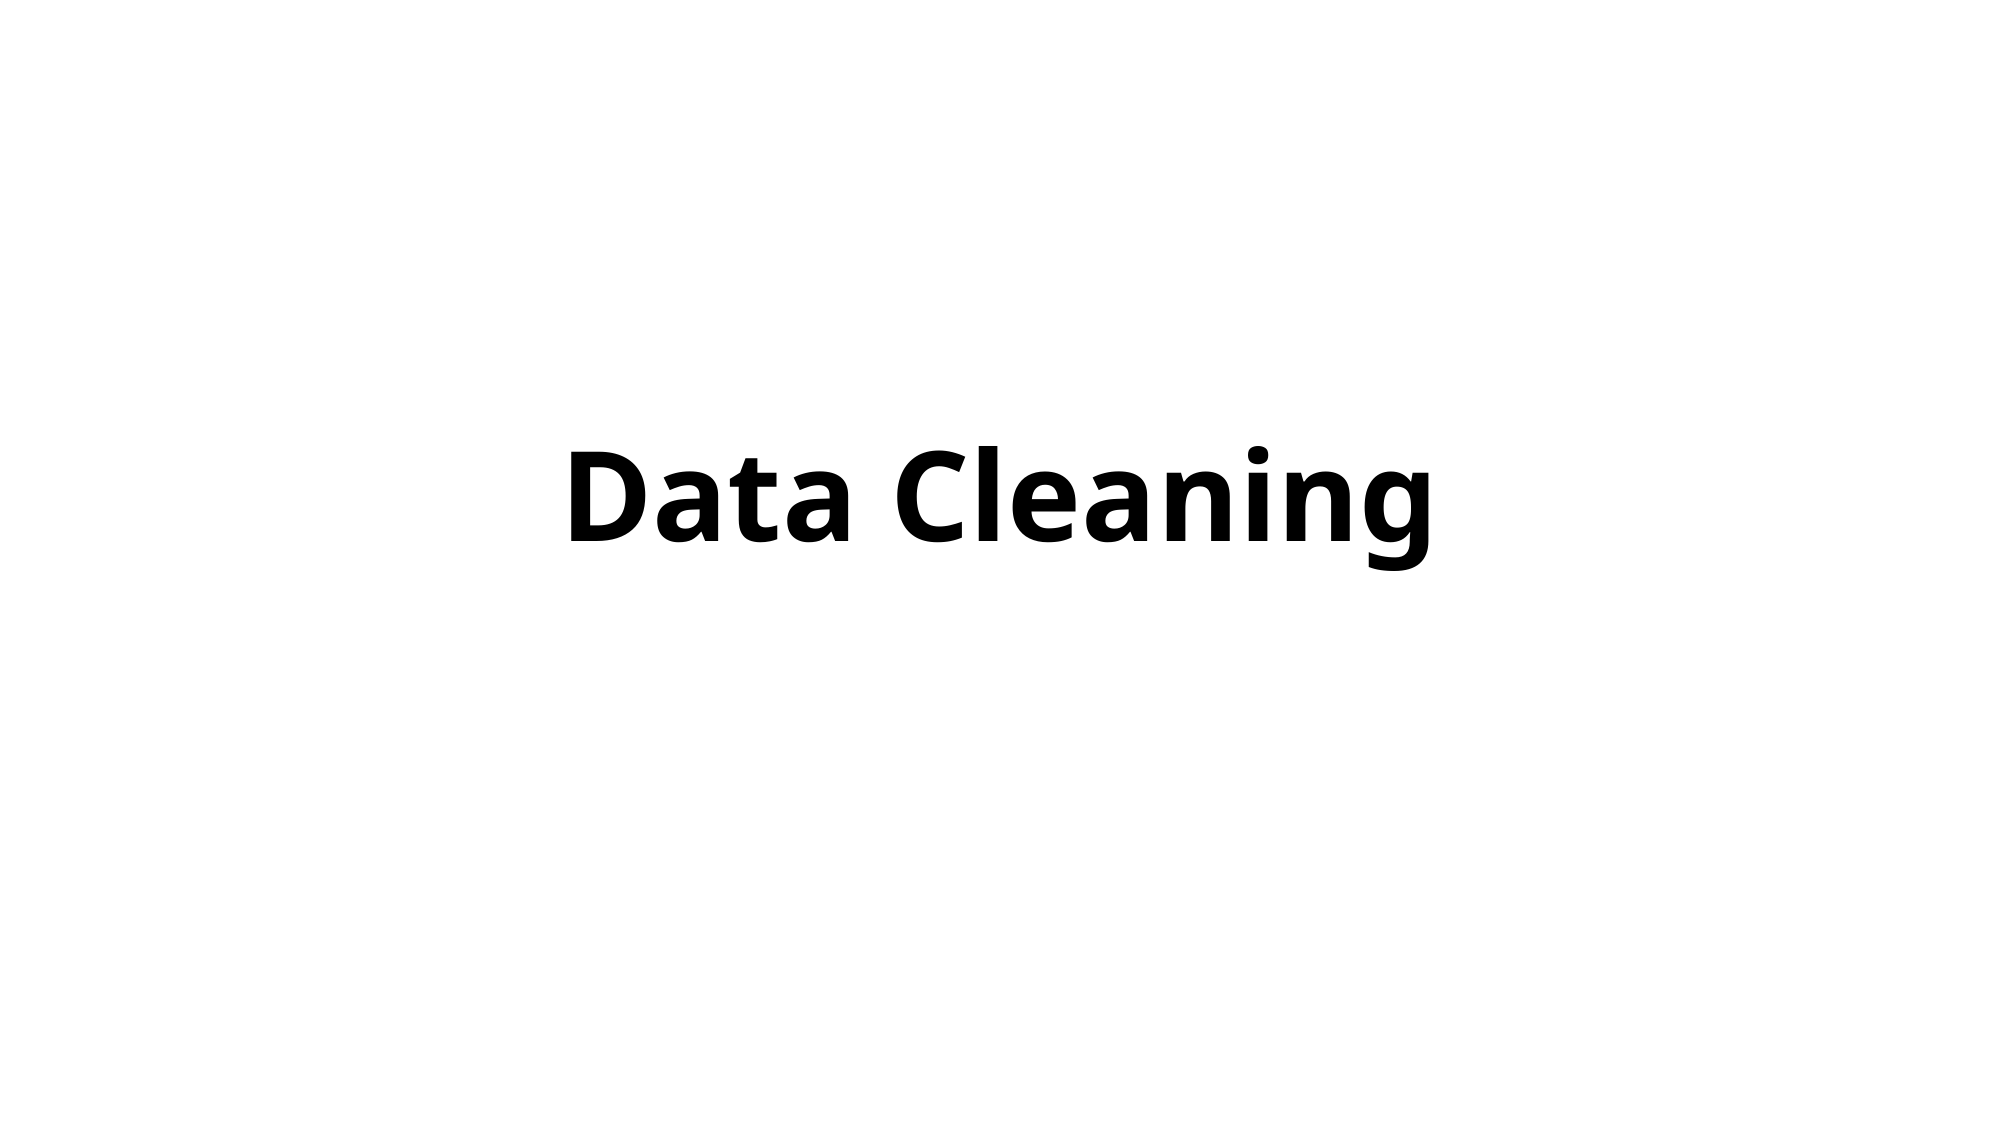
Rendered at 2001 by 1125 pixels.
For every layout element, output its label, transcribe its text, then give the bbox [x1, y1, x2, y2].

title Data Cleaning [249, 184, 1750, 576]
